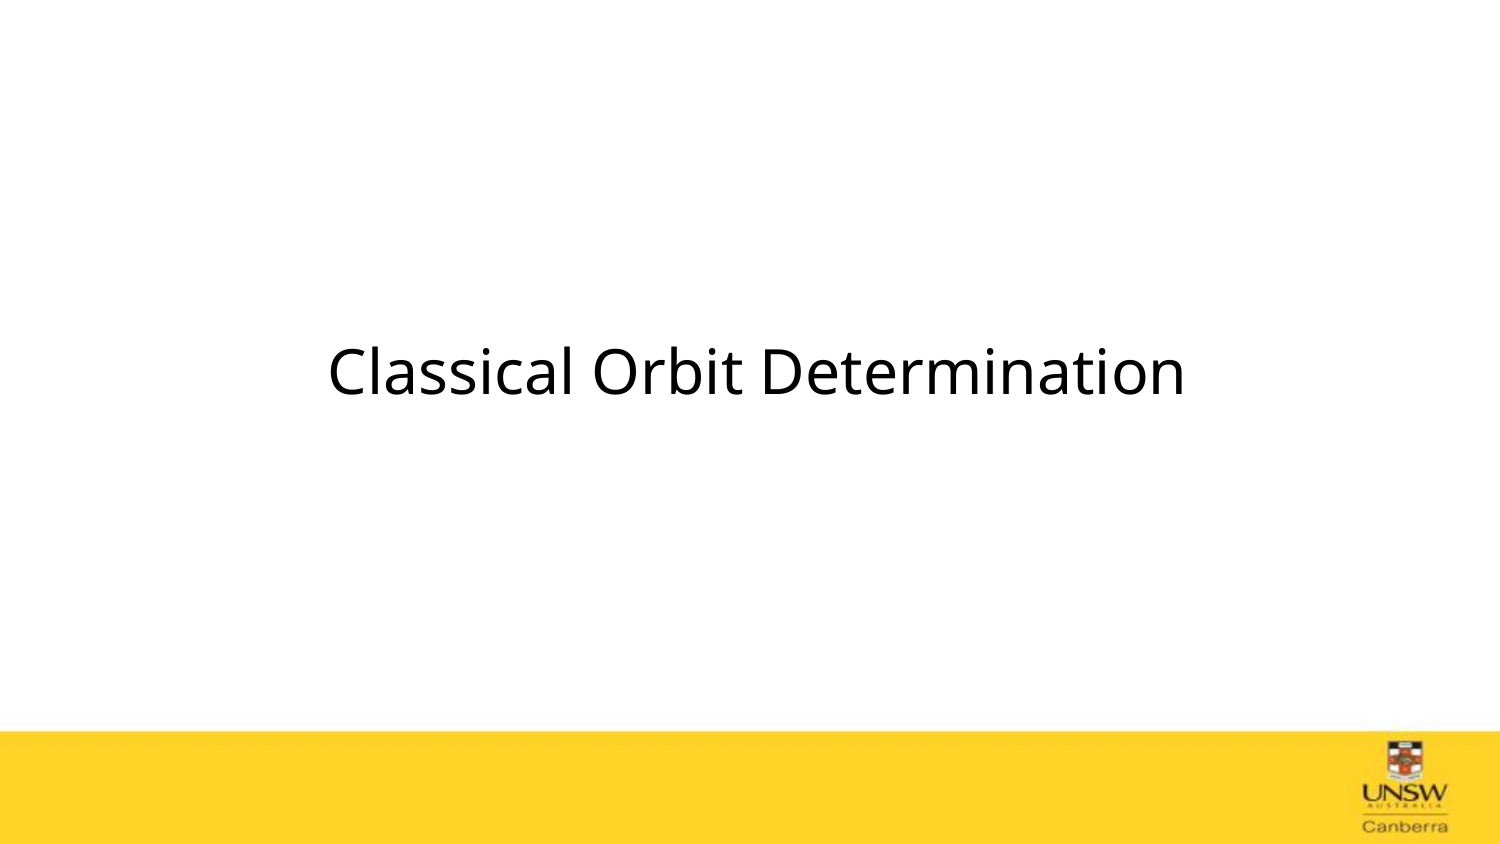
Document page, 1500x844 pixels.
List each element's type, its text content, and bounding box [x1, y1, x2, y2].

title Classical Orbit Determination [83, 324, 1434, 422]
picture [0, 719, 1500, 844]
